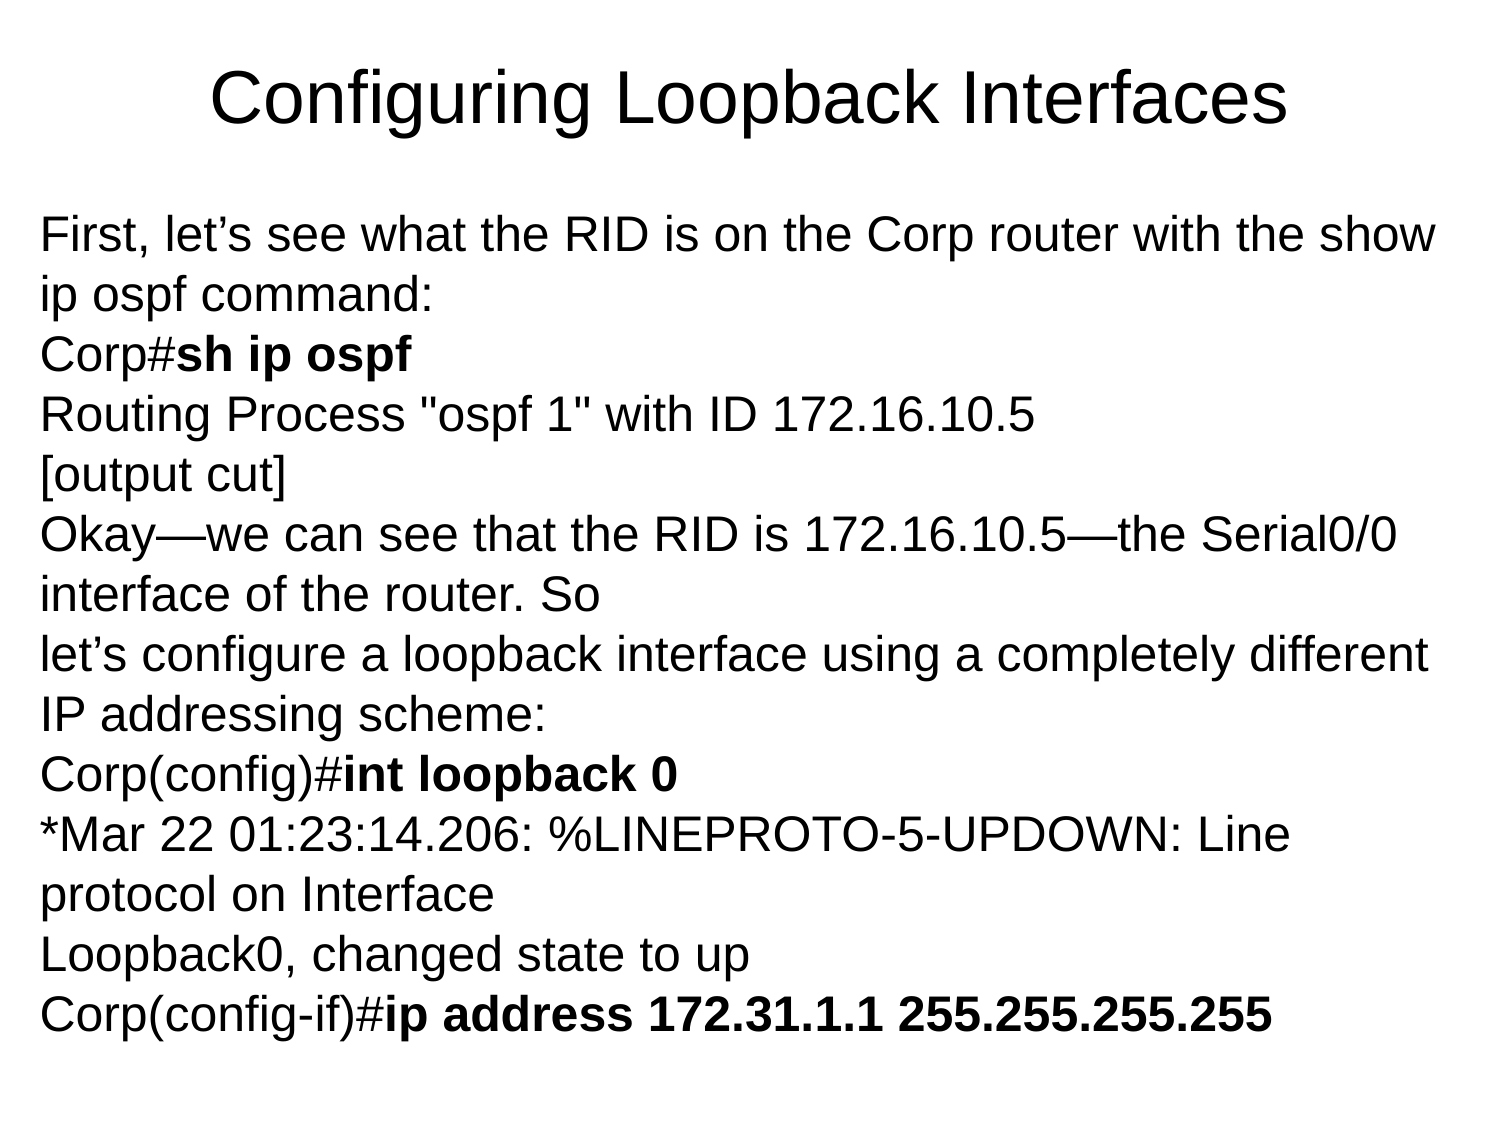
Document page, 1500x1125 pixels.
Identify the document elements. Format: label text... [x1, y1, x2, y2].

text_box First, let’s see what the RID is on the Corp router with the show ip ospf command: Corp#sh ip ospf Routing Process "ospf 1" with ID 172.16.10.5 [output cut] Okay—we can see that the RID is 172.16.10.5—the Serial0/0 interface of the router. So let’s configure a loopback interface using a completely different IP addressing scheme: Corp(config)#int loopback 0 *Mar 22 01:23:14.206: %LINEPROTO-5-UPDOWN: Line protocol on Interface Loopback0, changed state to up Corp(config-if)#ip address 172.31.1.1 255.255.255.255 [24, 194, 1463, 1049]
title Configuring Loopback Interfaces [75, 0, 1425, 188]
